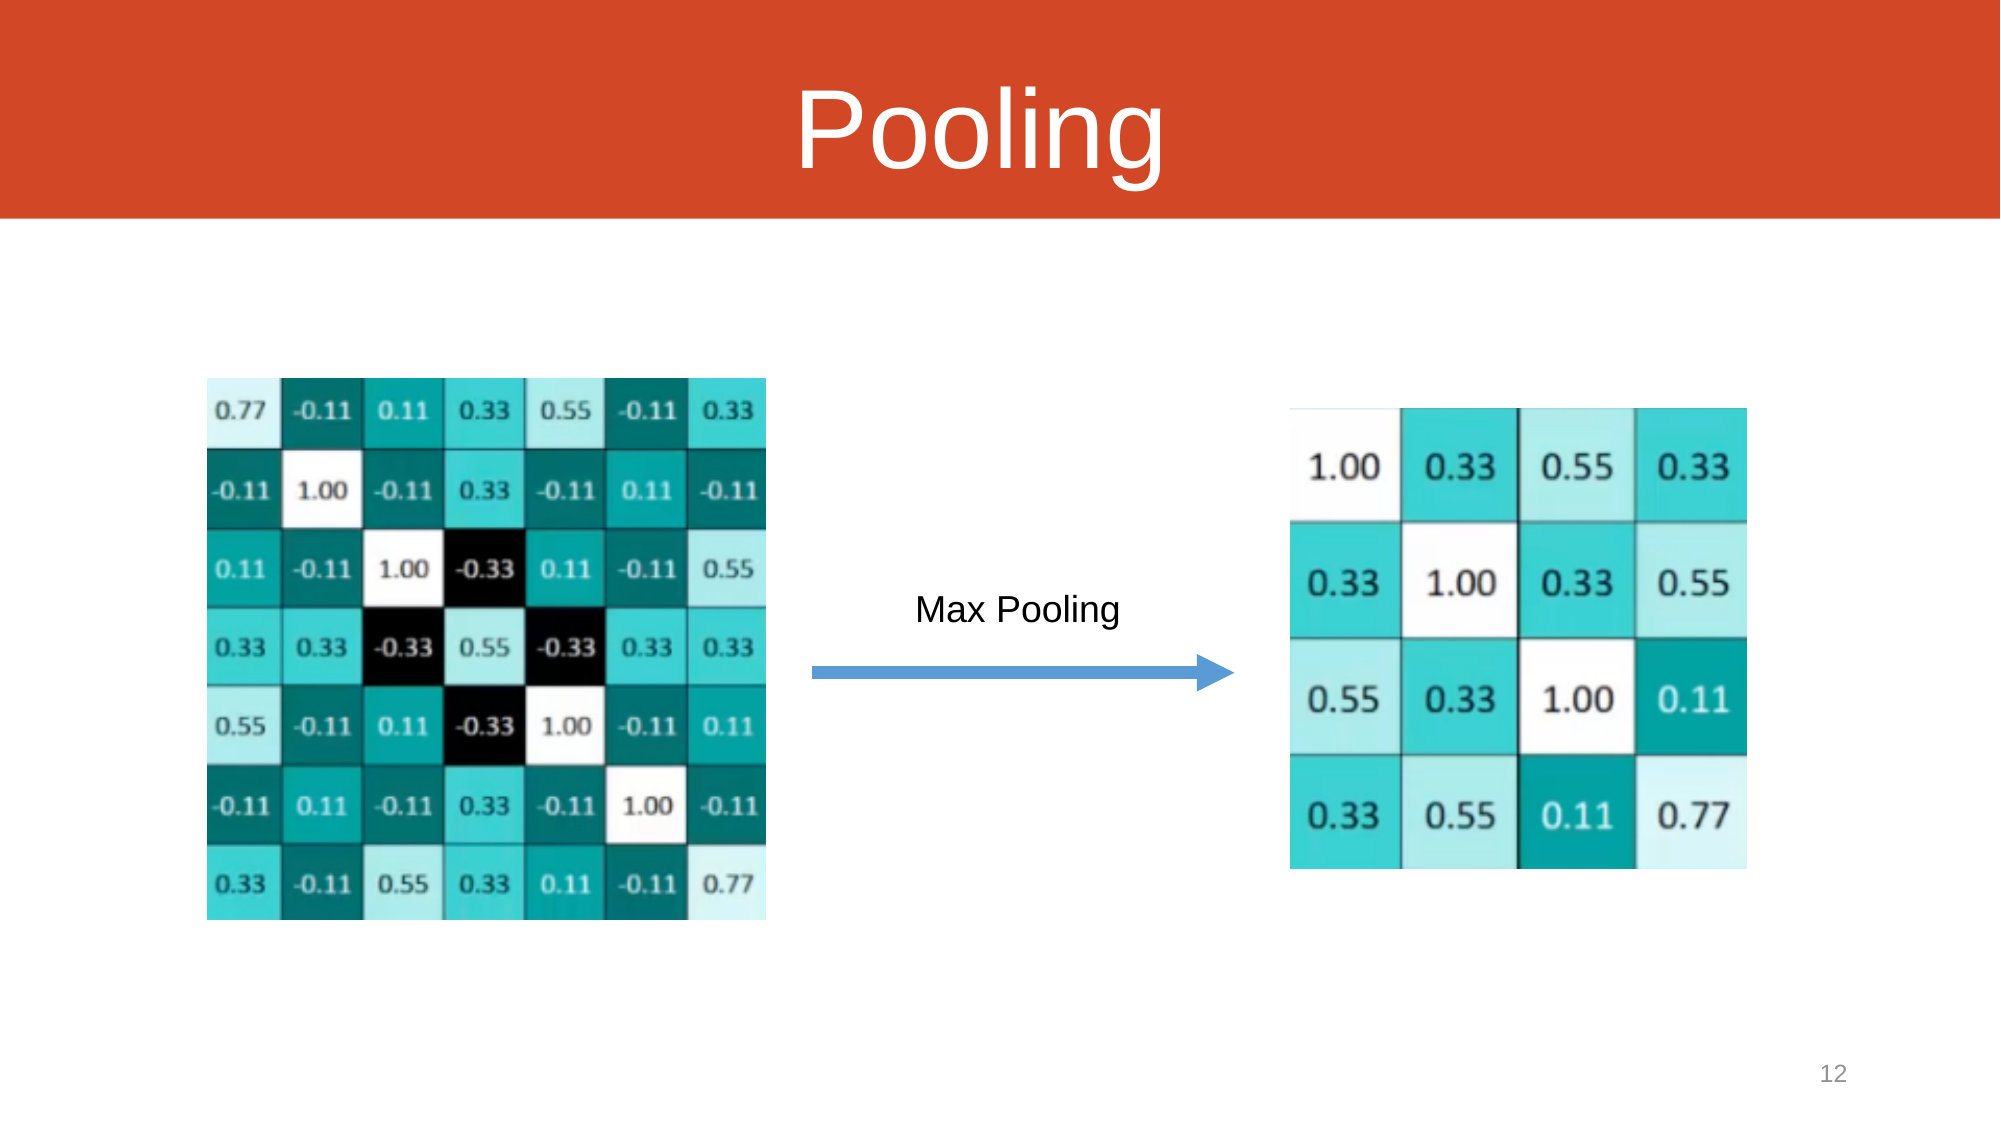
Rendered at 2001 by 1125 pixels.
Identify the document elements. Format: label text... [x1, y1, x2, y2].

text_box Max Pooling [900, 577, 1156, 638]
title Pooling [99, 0, 1863, 199]
picture [207, 377, 766, 920]
picture [1289, 408, 1747, 869]
slide_number 12 [1325, 1042, 1863, 1103]
